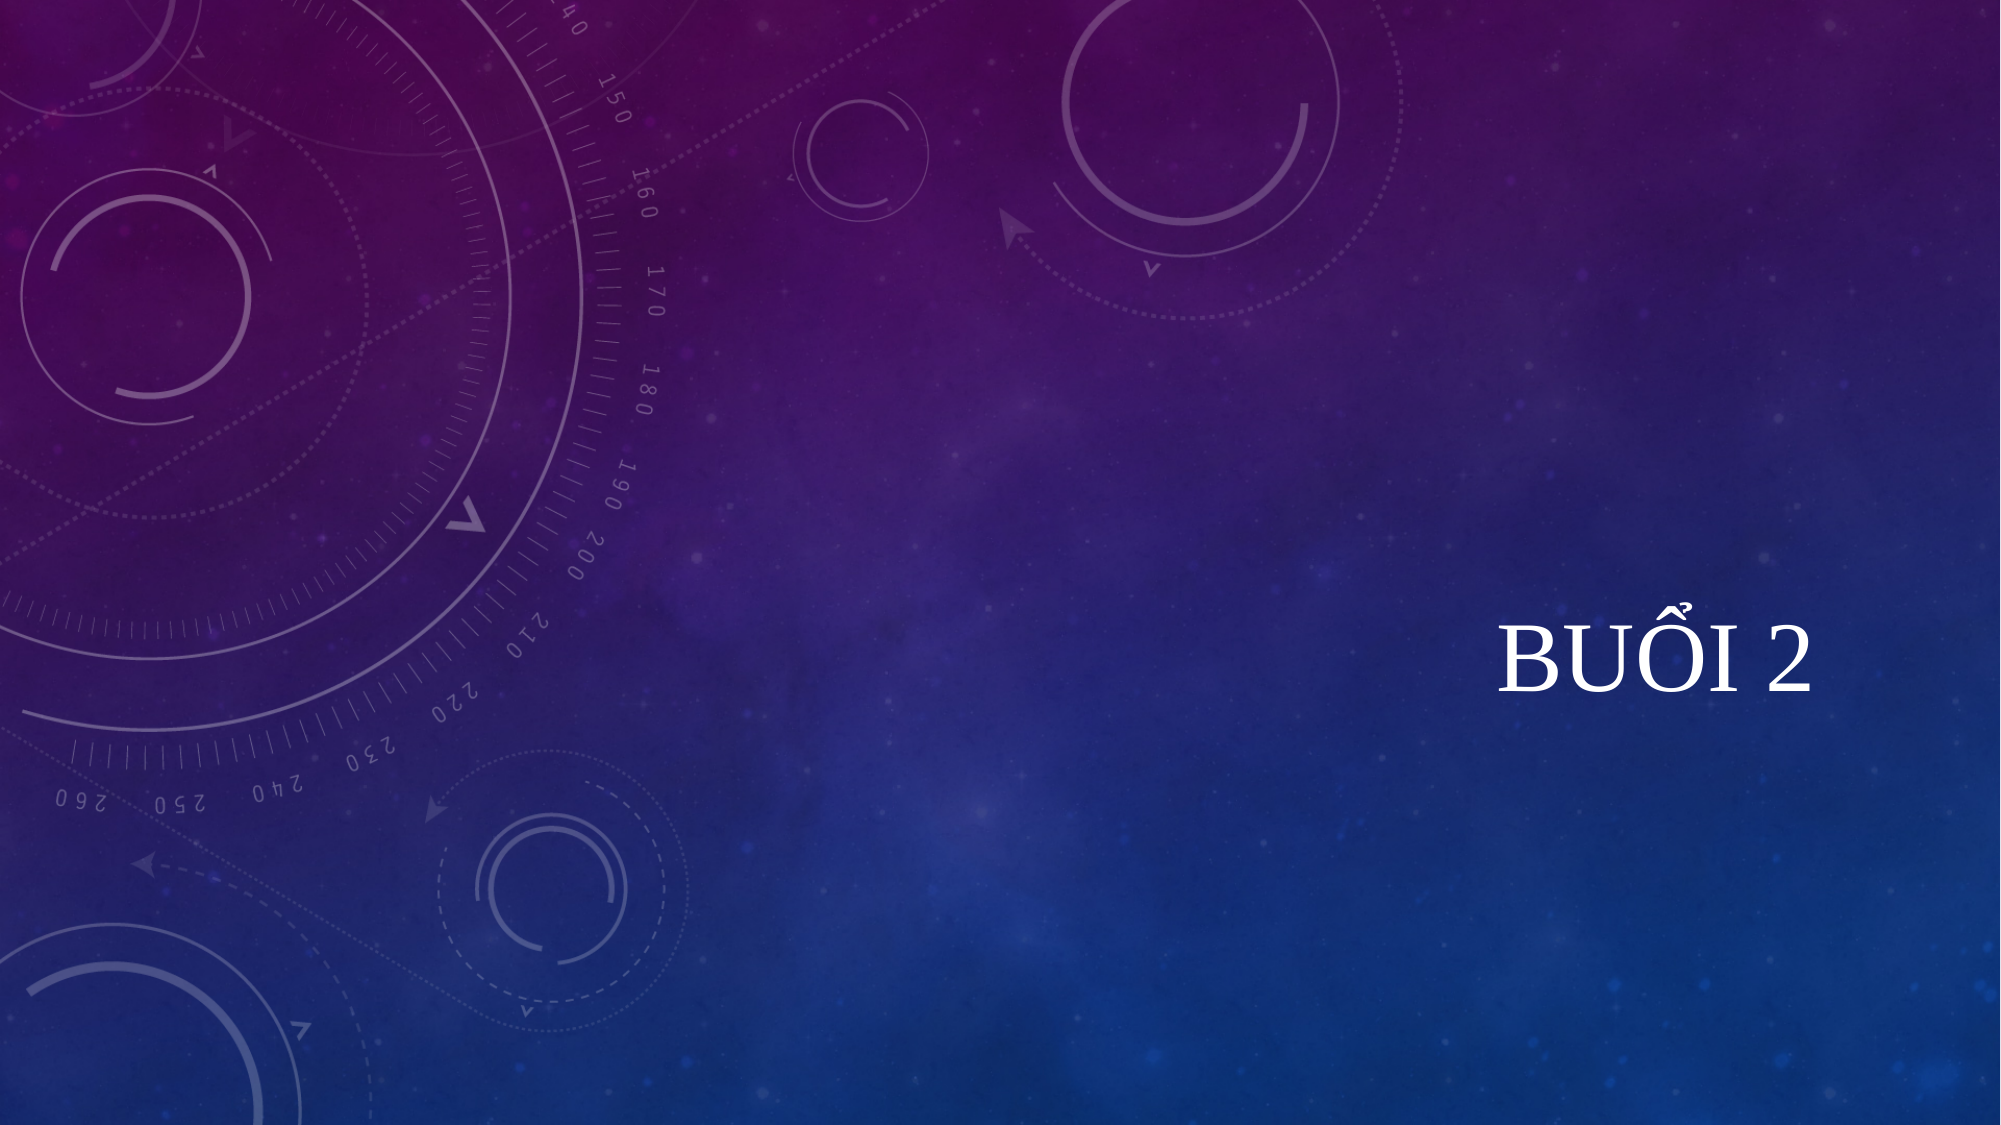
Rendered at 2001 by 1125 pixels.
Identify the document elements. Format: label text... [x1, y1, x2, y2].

title BUỔI 2 [650, 322, 1831, 720]
picture [0, 0, 2001, 1125]
